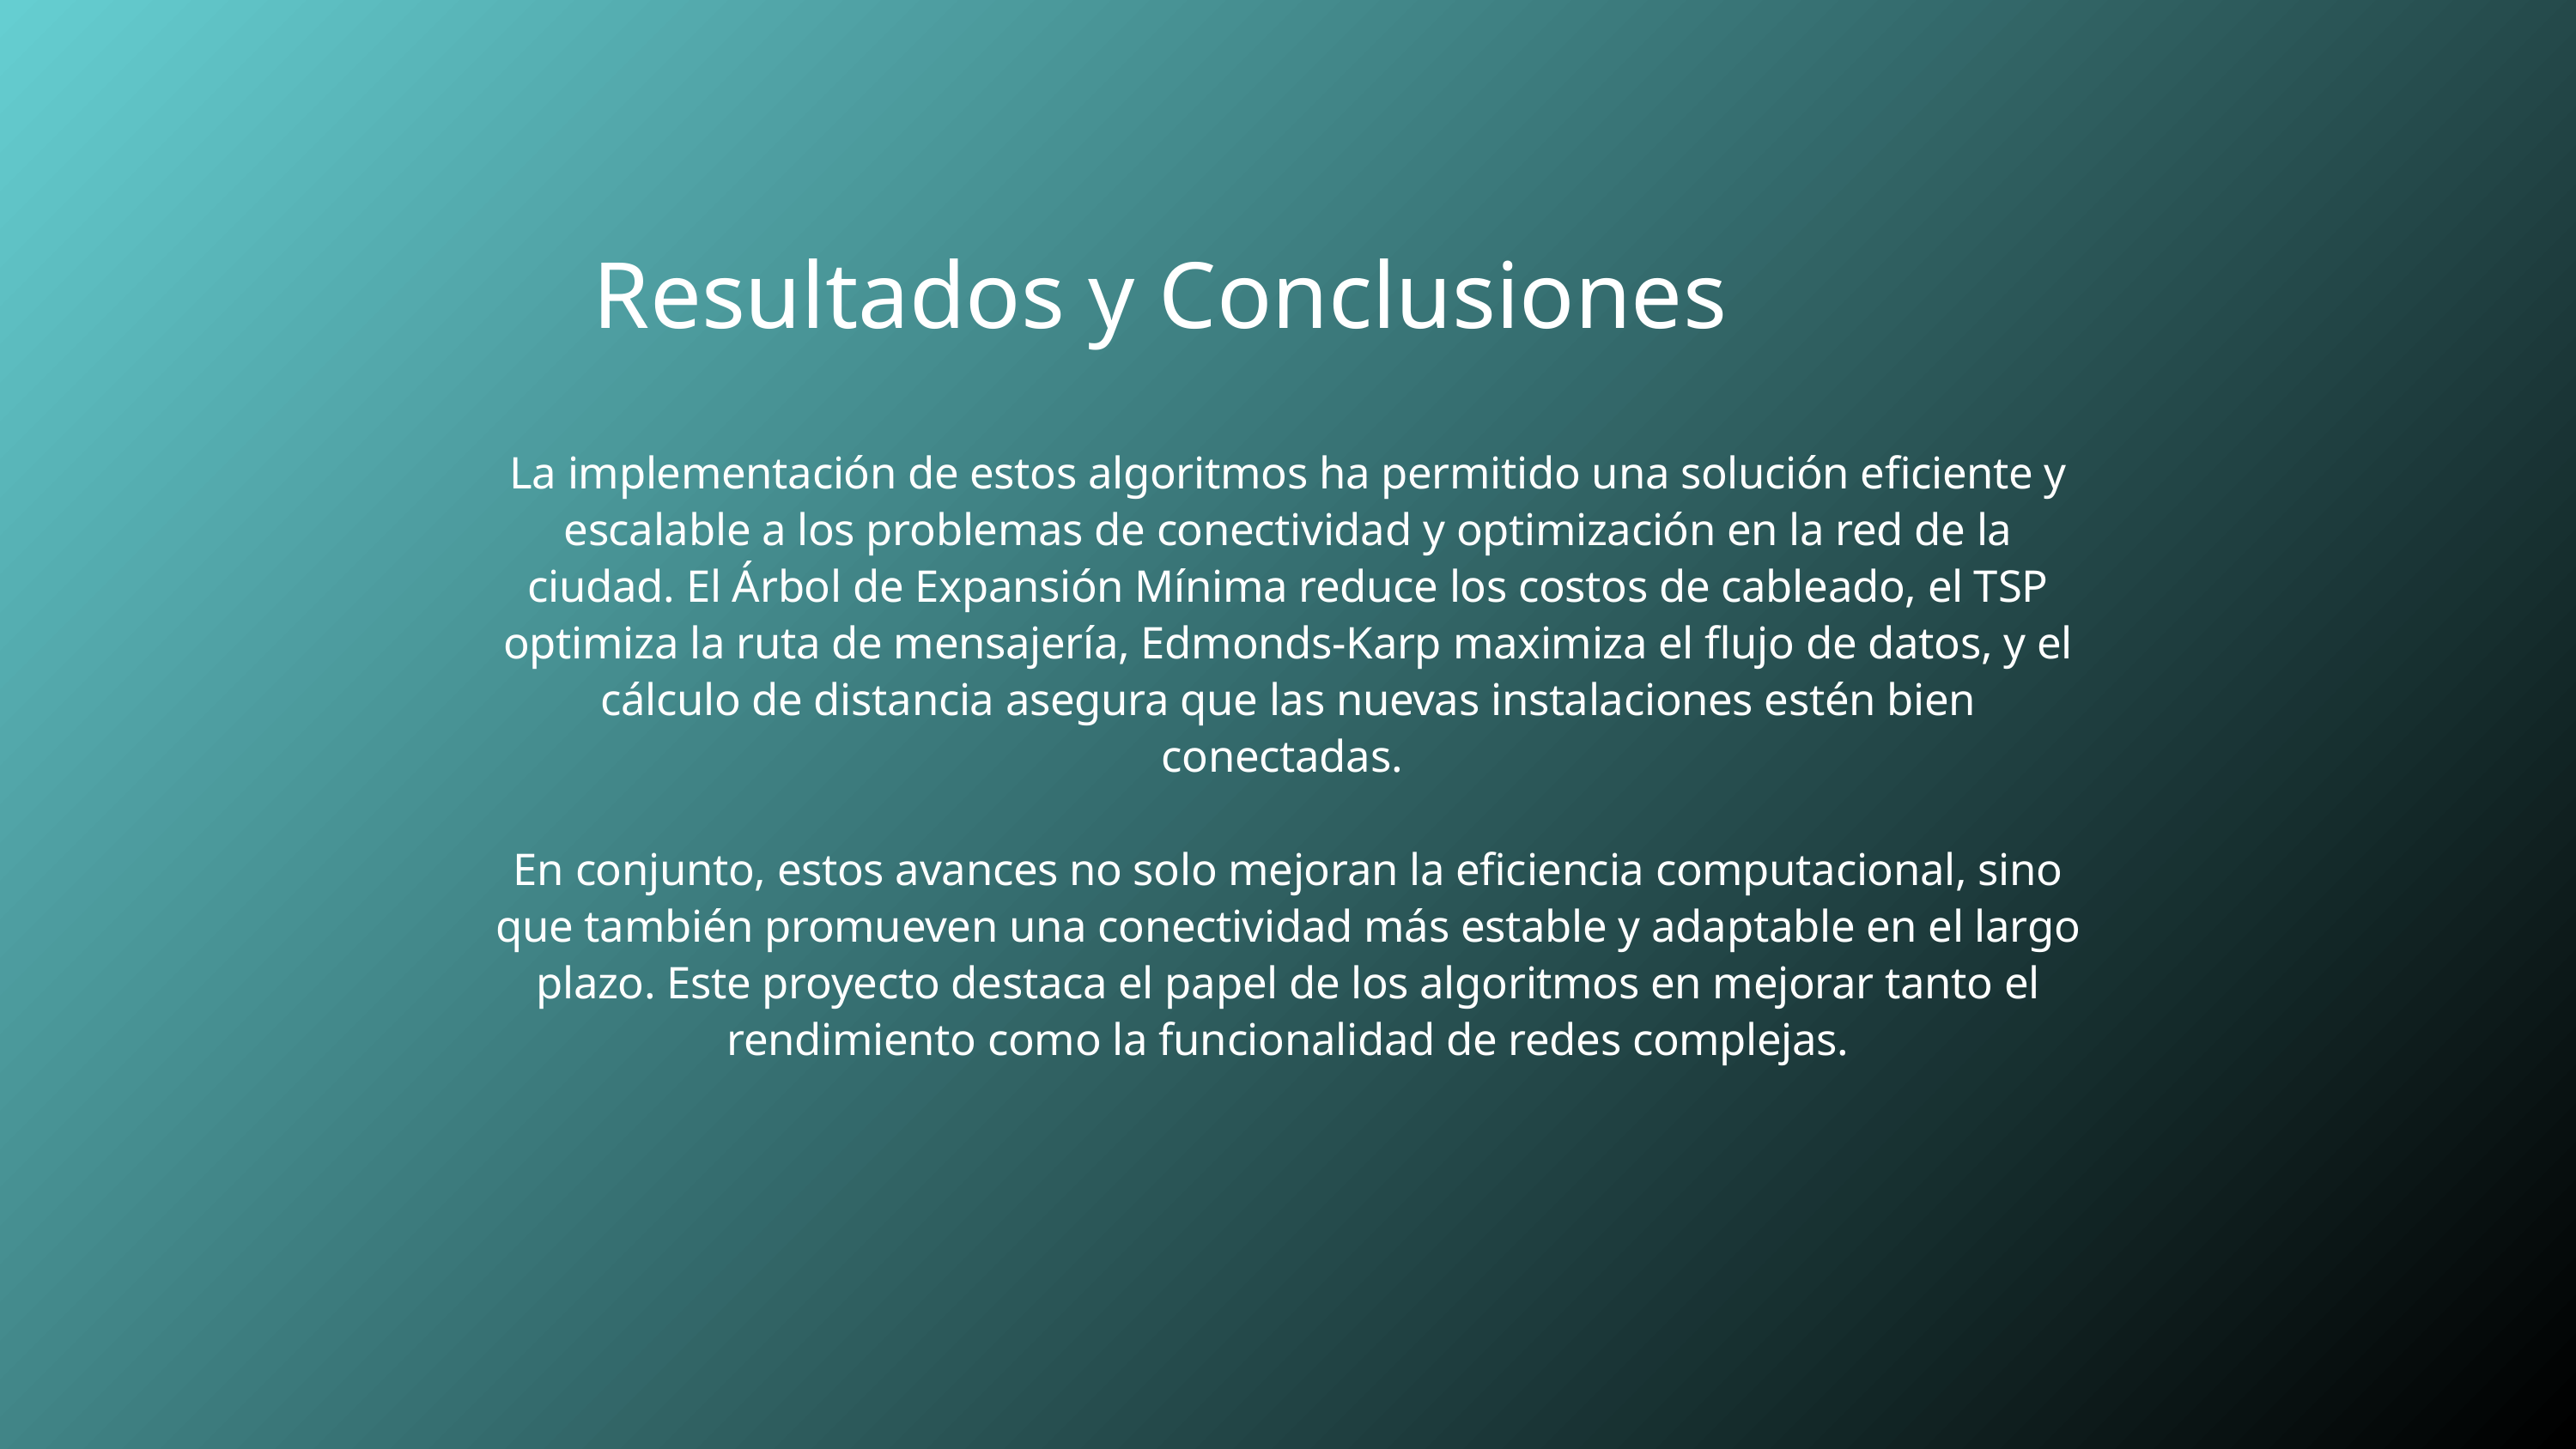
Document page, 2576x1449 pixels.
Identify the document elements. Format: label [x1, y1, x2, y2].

text_box [0, 0, 2576, 1449]
